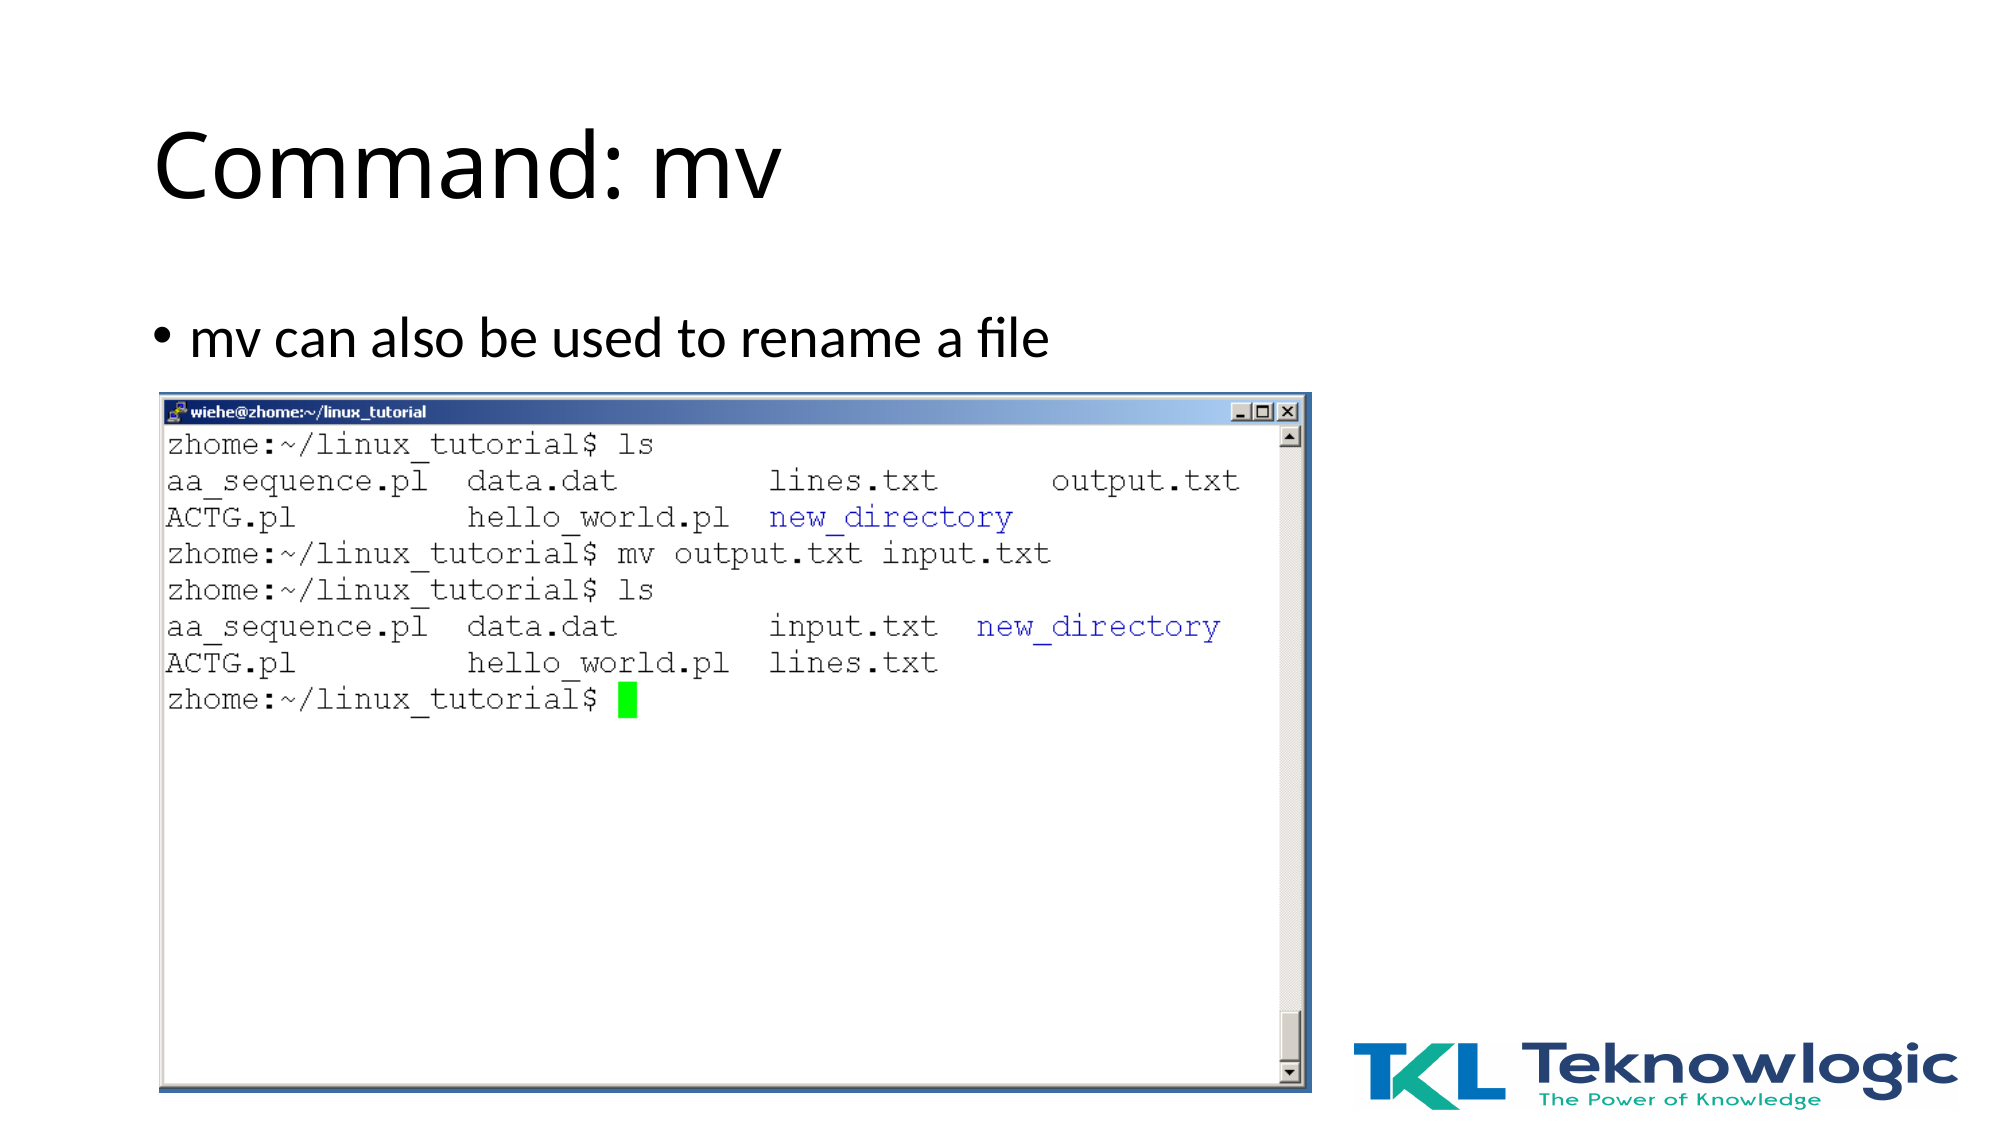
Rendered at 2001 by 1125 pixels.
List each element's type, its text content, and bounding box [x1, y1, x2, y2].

list mv can also be used to rename a file [137, 299, 1863, 1014]
picture [1354, 1042, 1958, 1110]
title Command: mv [137, 59, 1863, 278]
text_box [159, 392, 1312, 1093]
